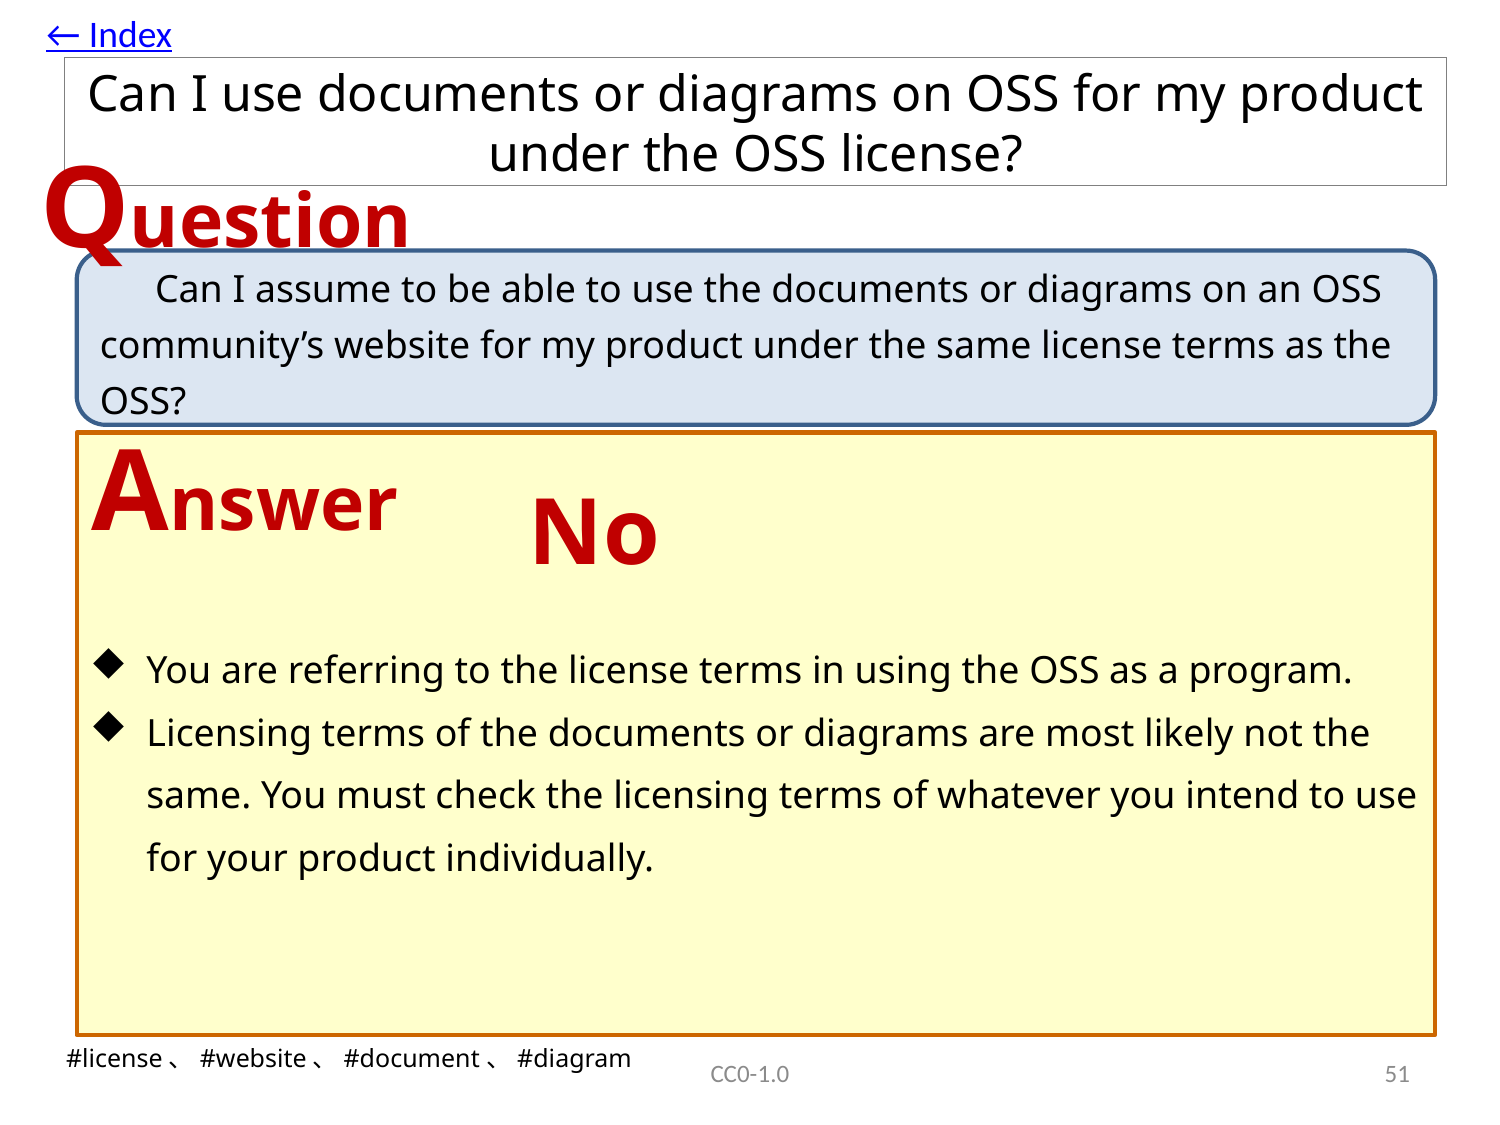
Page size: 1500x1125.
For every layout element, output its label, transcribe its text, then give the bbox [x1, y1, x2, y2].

slide_number 50 [1074, 1042, 1425, 1103]
title Can I use documents or diagrams on OSS for my product under the OSS license? [64, 57, 1447, 186]
list You are referring to the license terms in using the OSS as a program. Licensing terms of the documents or diagrams are most likely not the same. You must check the licensing terms of whatever you intend to use for your product individually. [75, 621, 1436, 1035]
text_box [75, 430, 1437, 1037]
text_box Answer [76, 410, 414, 561]
footer CC0-1.0 [512, 1042, 988, 1103]
text_box No [514, 465, 893, 591]
text_box ← Index [31, 2, 188, 62]
text_box Can I assume to be able to use the documents or diagrams on an OSS community’s website for my product under the same license terms as the OSS? [74, 248, 1438, 427]
text_box Question [25, 127, 428, 278]
text_box #license、#website、#document、#diagram [51, 1035, 647, 1080]
